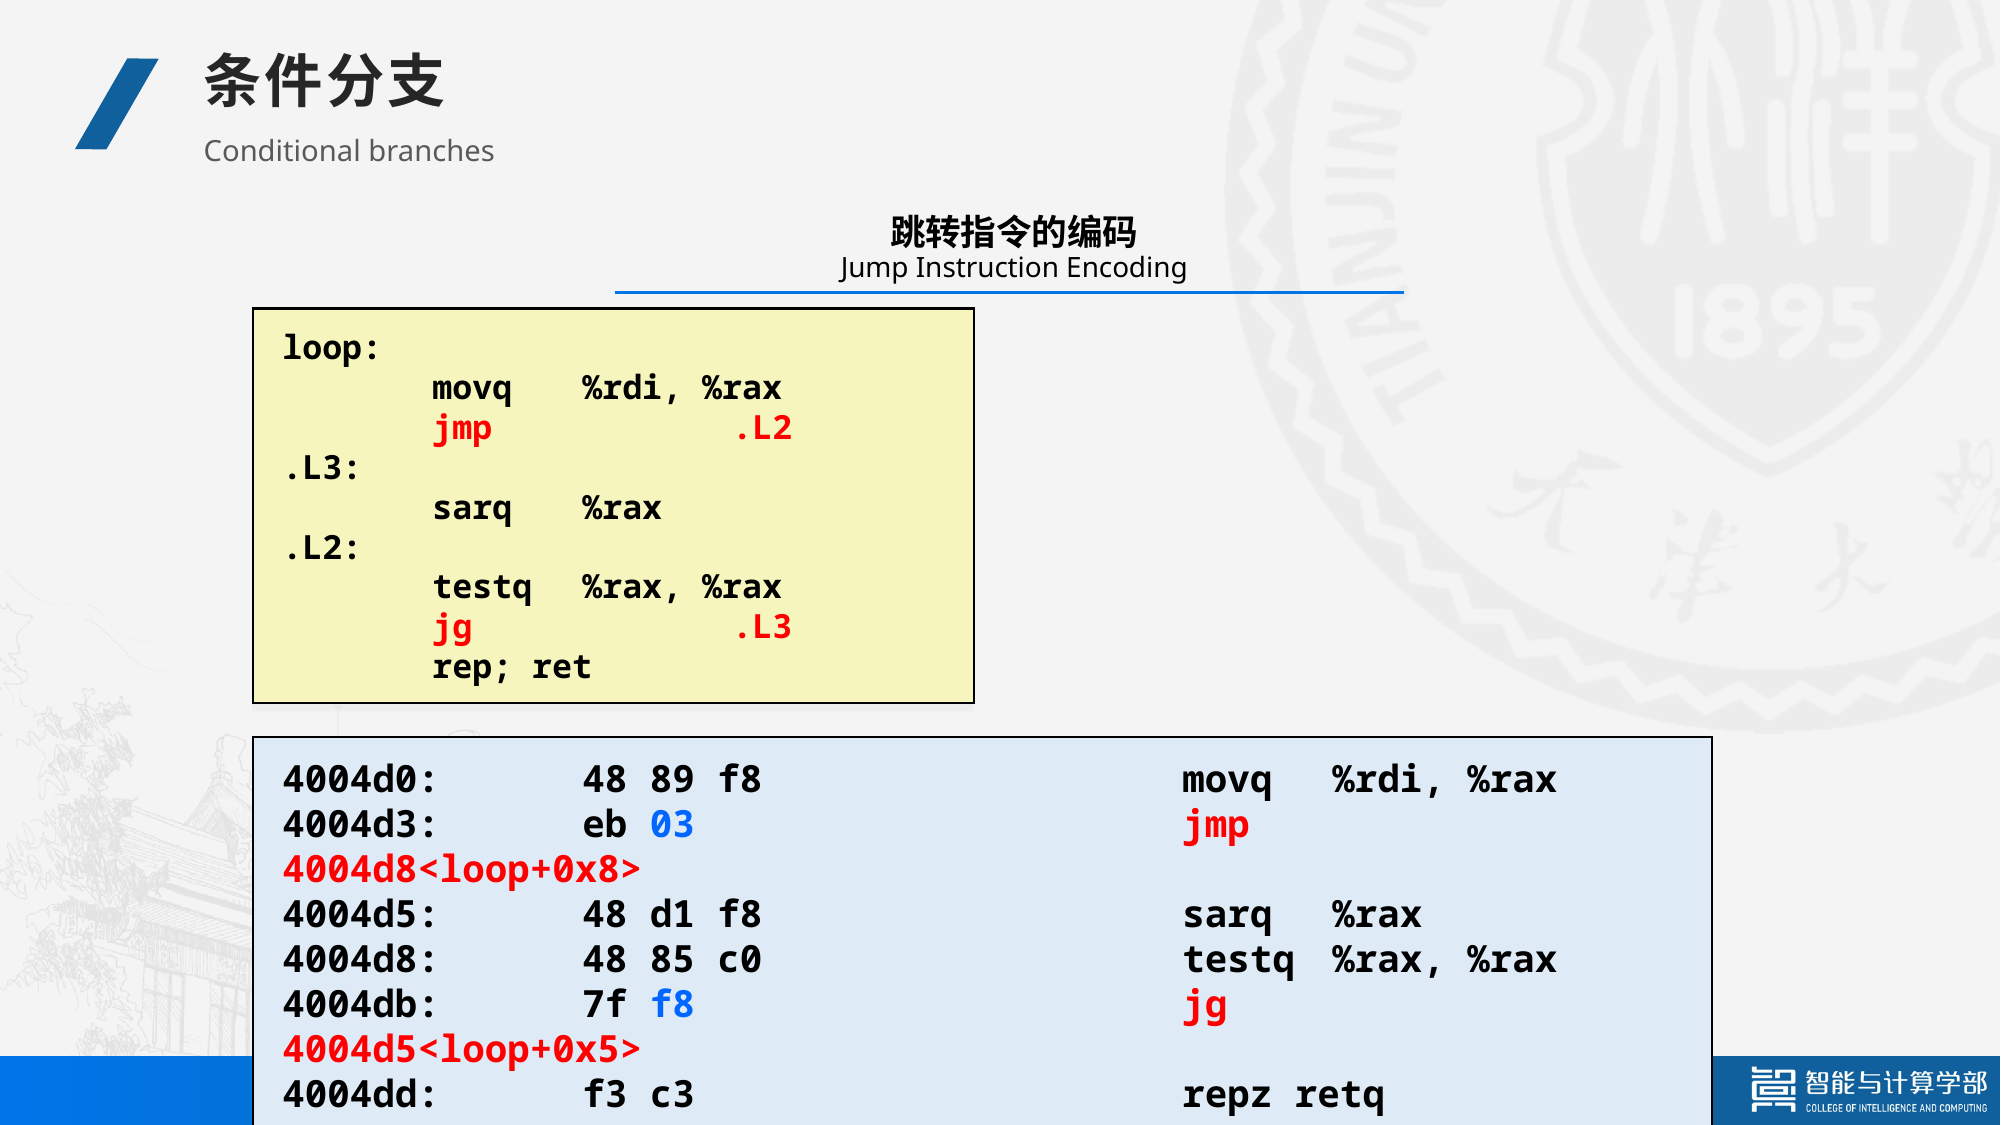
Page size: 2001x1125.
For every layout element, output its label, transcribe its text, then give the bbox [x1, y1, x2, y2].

picture [1741, 1056, 1999, 1125]
text_box loop: movq %rdi, %rax jmp .L2 .L3: sarq %rax .L2: testq %rax, %rax jg .L3 rep; ret [252, 308, 974, 704]
text_box 4004d0: 48 89 f8 movq %rdi, %rax 4004d3: eb 03 jmp 4004d8<loop+0x8> 4004d5: 48 d1 f8 sarq %rax 4004d8: 48 85 c0 testq %rax, %rax 4004db: 7f f8 jg 4004d5<loop+0x5> 4004dd: f3 c3 repz retq [252, 737, 1712, 1125]
list 条件分支 [188, 45, 1326, 124]
title 跳转指令的编码 Jump Instruction Encoding [167, 207, 1861, 291]
list Conditional branches [188, 128, 893, 192]
